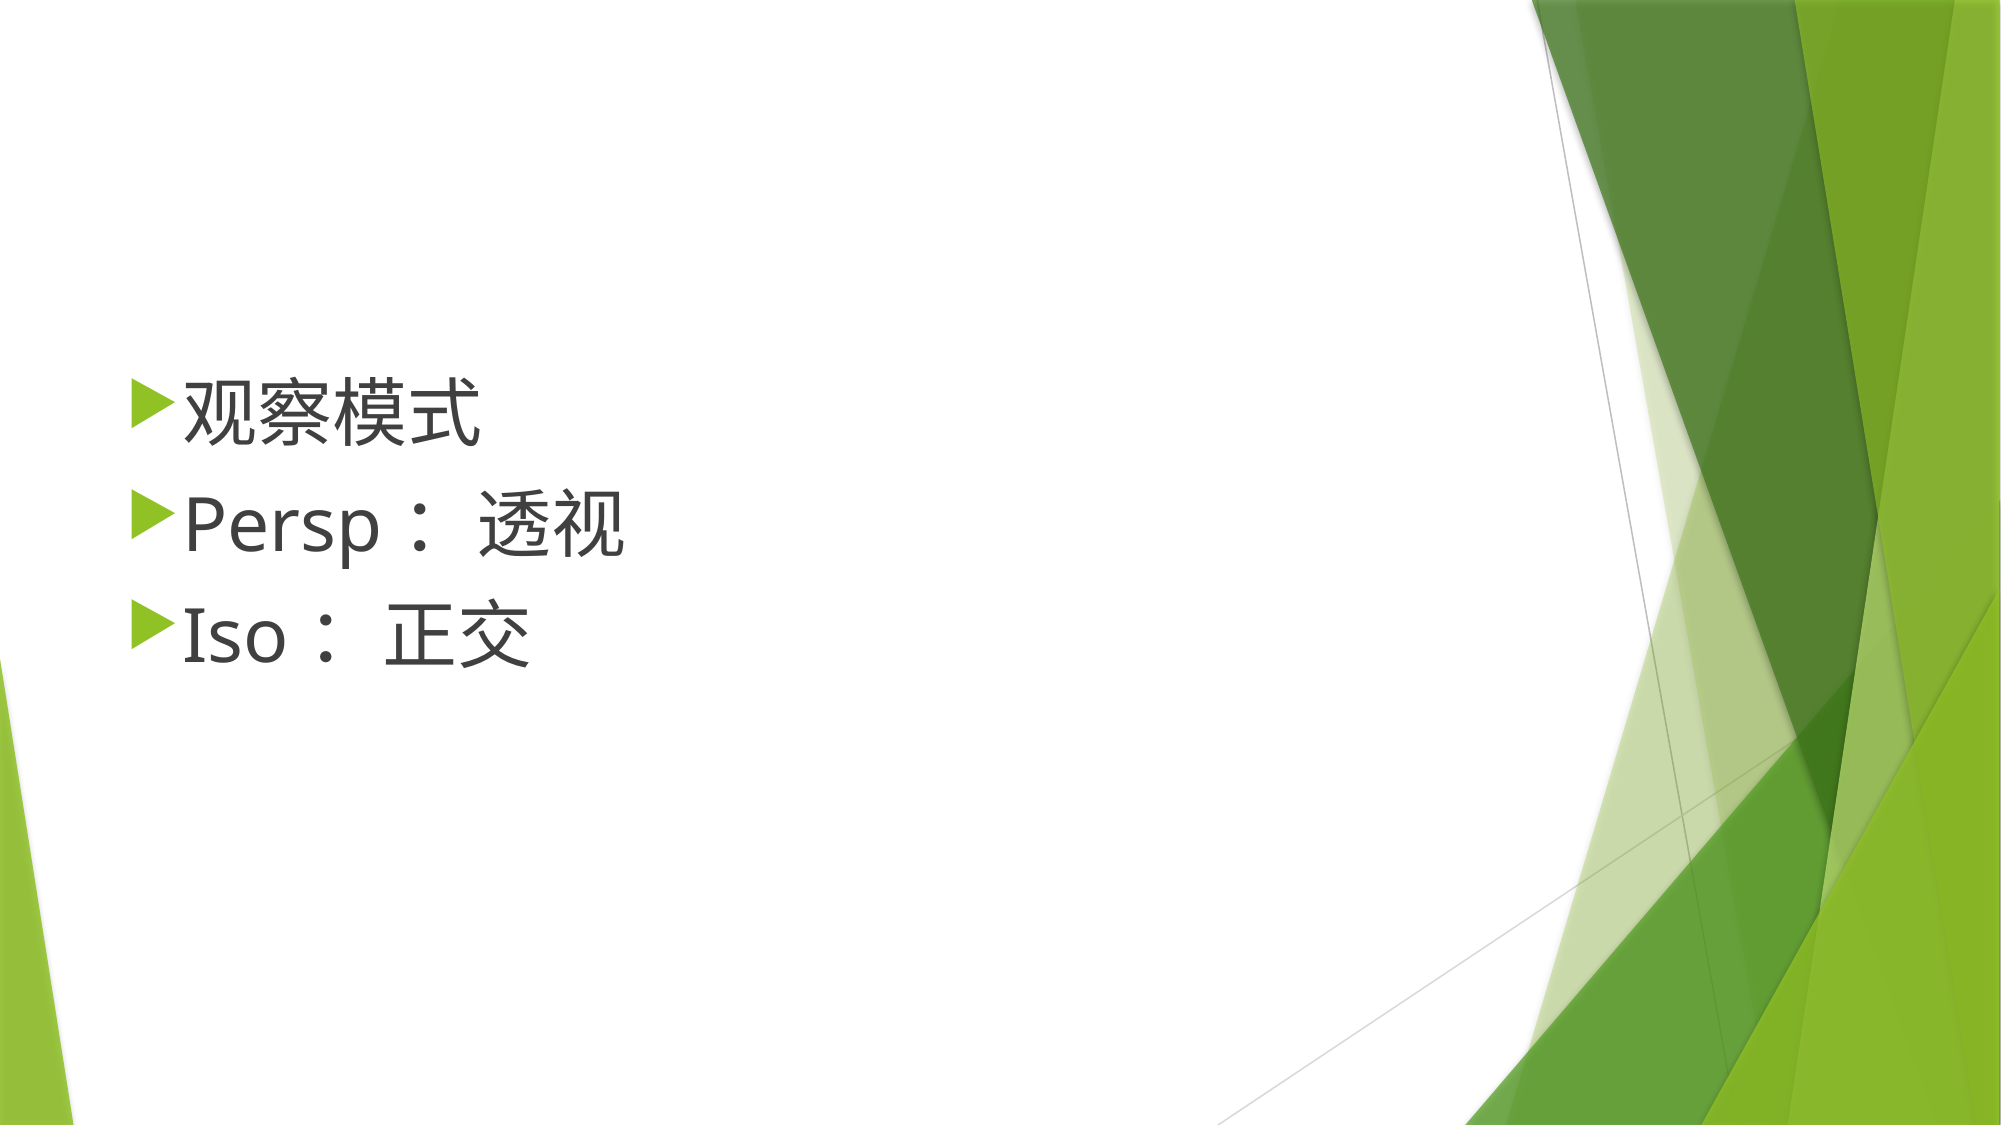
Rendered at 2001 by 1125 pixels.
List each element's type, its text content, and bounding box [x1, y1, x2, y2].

list 观察模式 Persp：透视 Iso：正交 [111, 247, 1522, 991]
